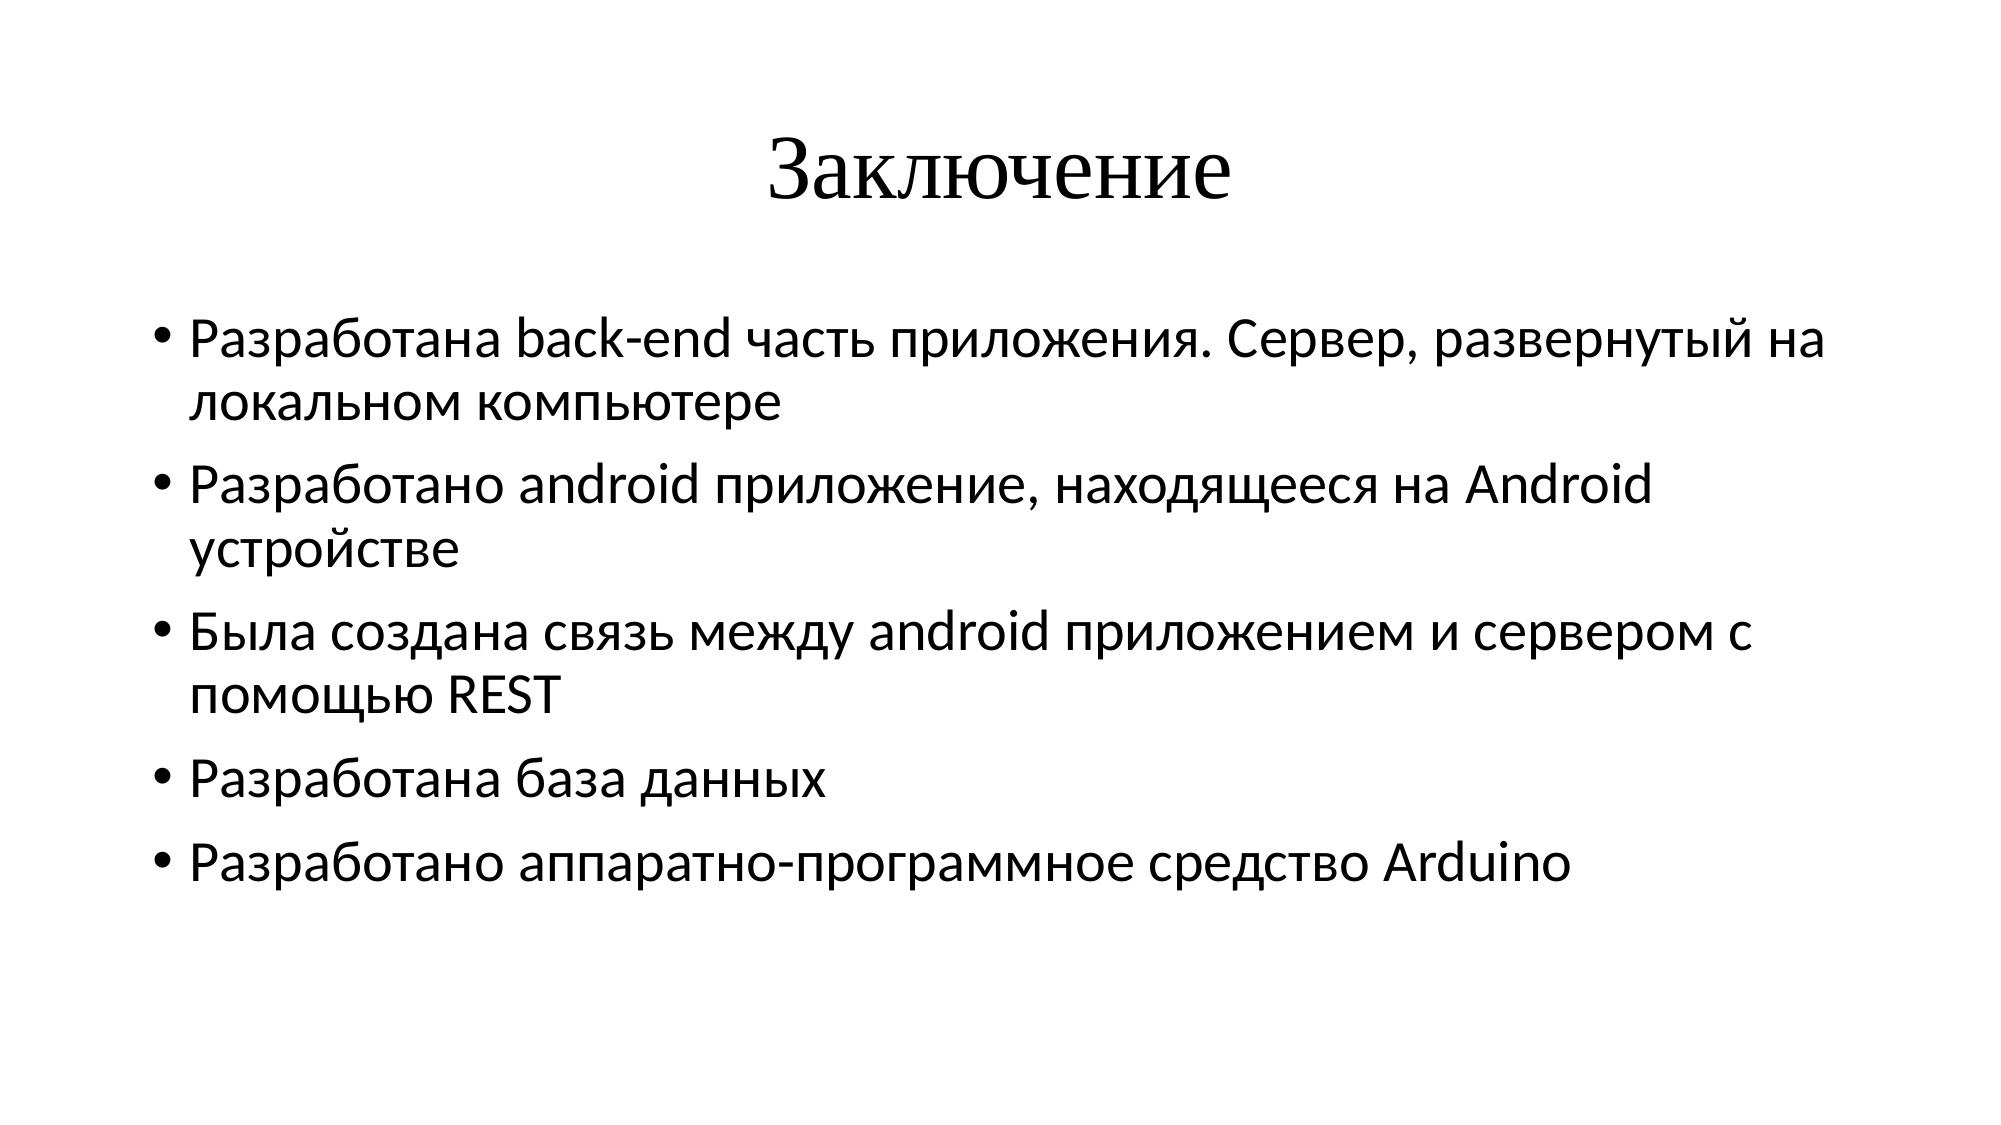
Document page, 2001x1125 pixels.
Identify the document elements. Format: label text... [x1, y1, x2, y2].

list Разработана back-end часть приложения. Сервер, развернутый на локальном компьютере Разработано android приложение, находящееся на Android устройстве Была создана связь между android приложением и сервером с помощью REST Разработана база данных Разработано аппаратно-программное средство Arduino [137, 299, 1863, 1014]
title Заключение [137, 59, 1863, 278]
